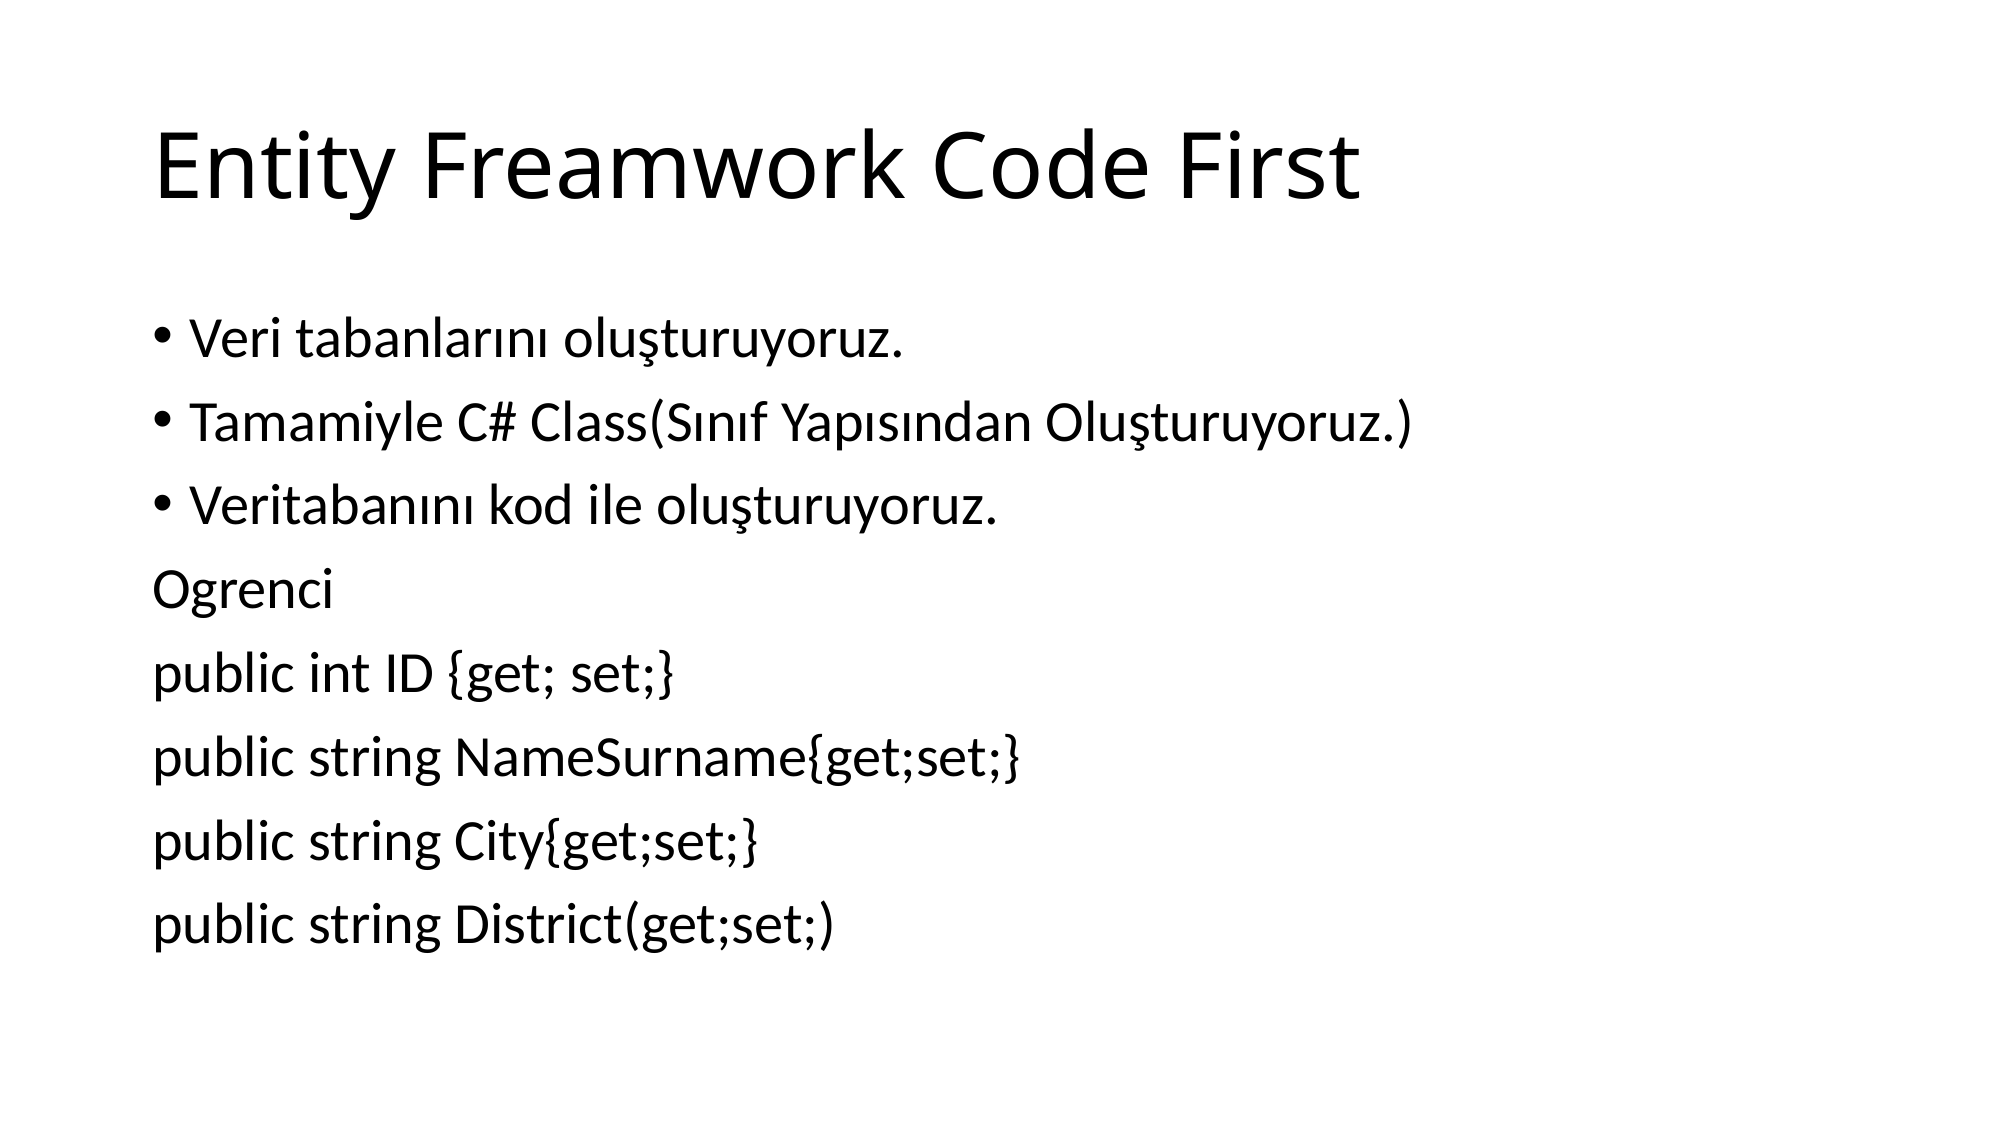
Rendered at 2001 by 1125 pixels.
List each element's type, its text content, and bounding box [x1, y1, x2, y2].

list Veri tabanlarını oluşturuyoruz. Tamamiyle C# Class(Sınıf Yapısından Oluşturuyoruz.) Veritabanını kod ile oluşturuyoruz. Ogrenci public int ID {get; set;} public string NameSurname{get;set;} public string City{get;set;} public string District(get;set;) [137, 299, 1863, 1014]
title Entity Freamwork Code First [137, 59, 1863, 278]
